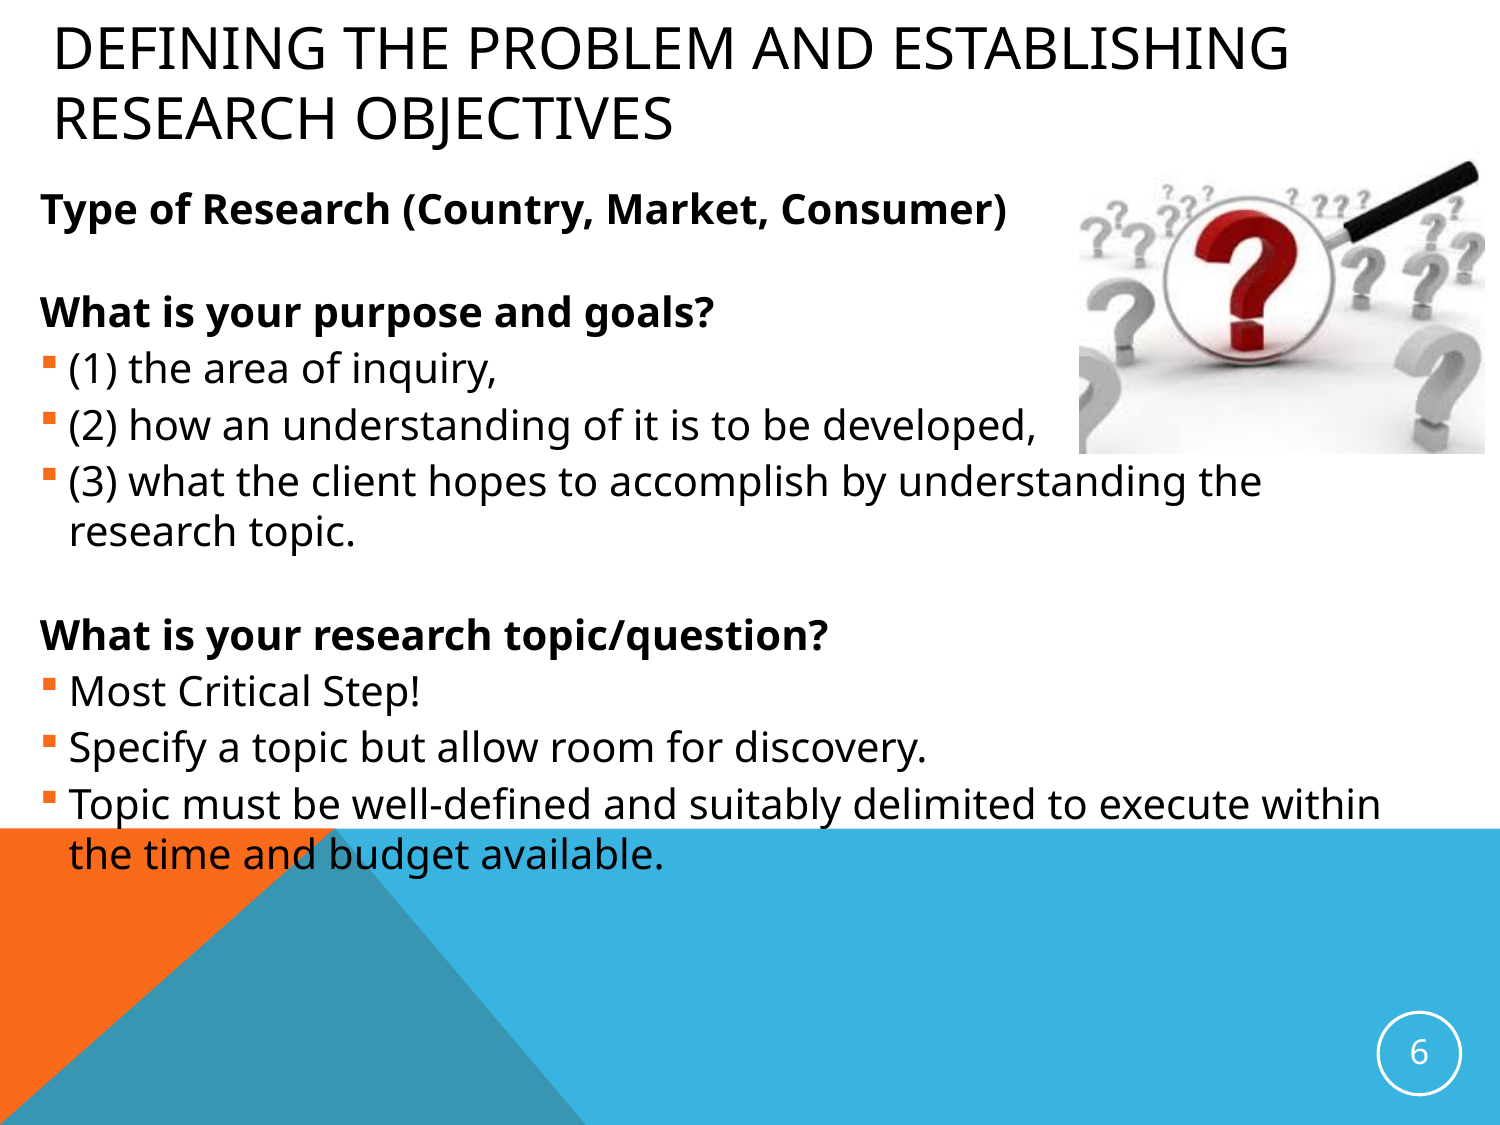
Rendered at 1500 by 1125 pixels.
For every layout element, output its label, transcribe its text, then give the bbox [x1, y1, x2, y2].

slide_number 6 [1376, 1010, 1463, 1097]
title Defining the Problem and Establishing Research Objectives [37, 0, 1350, 163]
picture [1079, 149, 1485, 454]
list Type of Research (Country, Market, Consumer) What is your purpose and goals? (1) the area of inquiry, (2) how an understanding of it is to be developed, (3) what the client hopes to accomplish by understanding the research topic. What is your research topic/question? Most Critical Step! Specify a topic but allow room for discovery. Topic must be well-defined and suitably delimited to execute within the time and budget available. [24, 174, 1450, 925]
